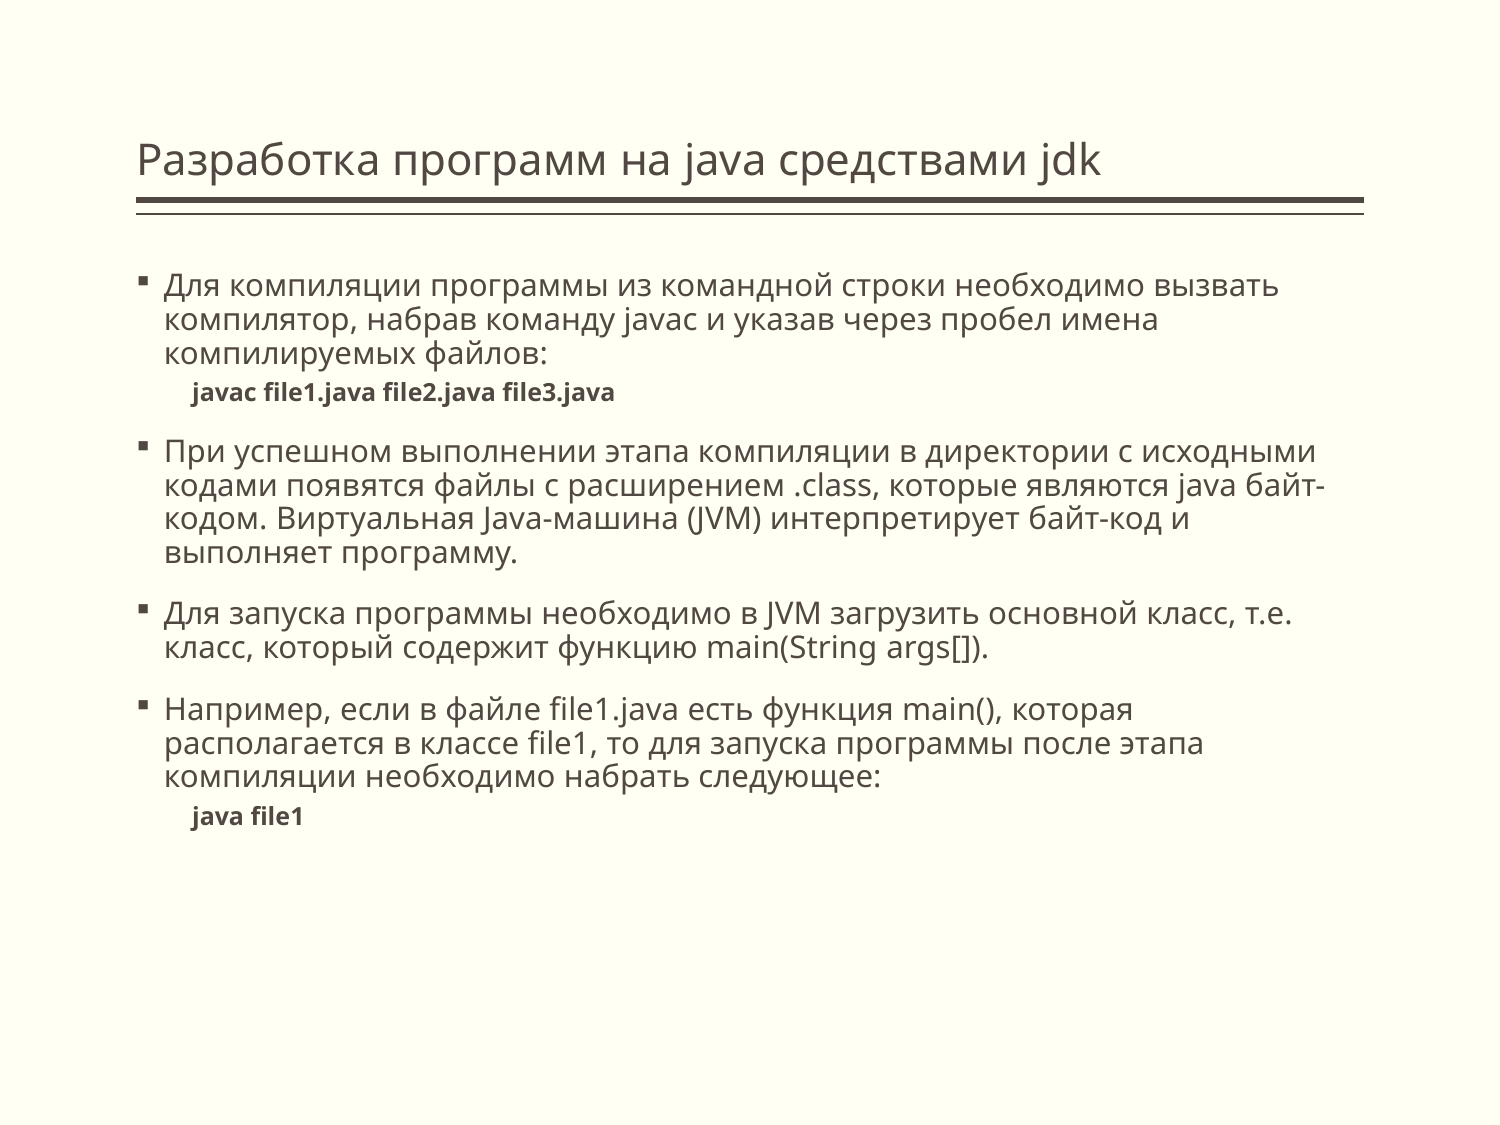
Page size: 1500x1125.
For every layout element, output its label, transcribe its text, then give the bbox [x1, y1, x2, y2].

title Разработка программ на java средствами jdk [135, 12, 1364, 193]
list Для компиляции программы из командной строки необходимо вызвать компилятор, набрав команду javac и указав через пробел имена компилируемых файлов: javac file1.java file2.java file3.java При успешном выполнении этапа компиляции в директории с исходными кодами появятся файлы с расширением .class, которые являются java байт-кодом. Виртуальная Java-машина (JVM) интерпретирует байт-код и выполняет программу. Для запуска программы необходимо в JVM загрузить основной класс, т.е. класс, который содержит функцию main(String args[]). Например, если в файле file1.java есть функция main(), которая располагается в классе file1, то для запуска программы после этапа компиляции необходимо набрать следующее: java file1 [135, 262, 1364, 1013]
